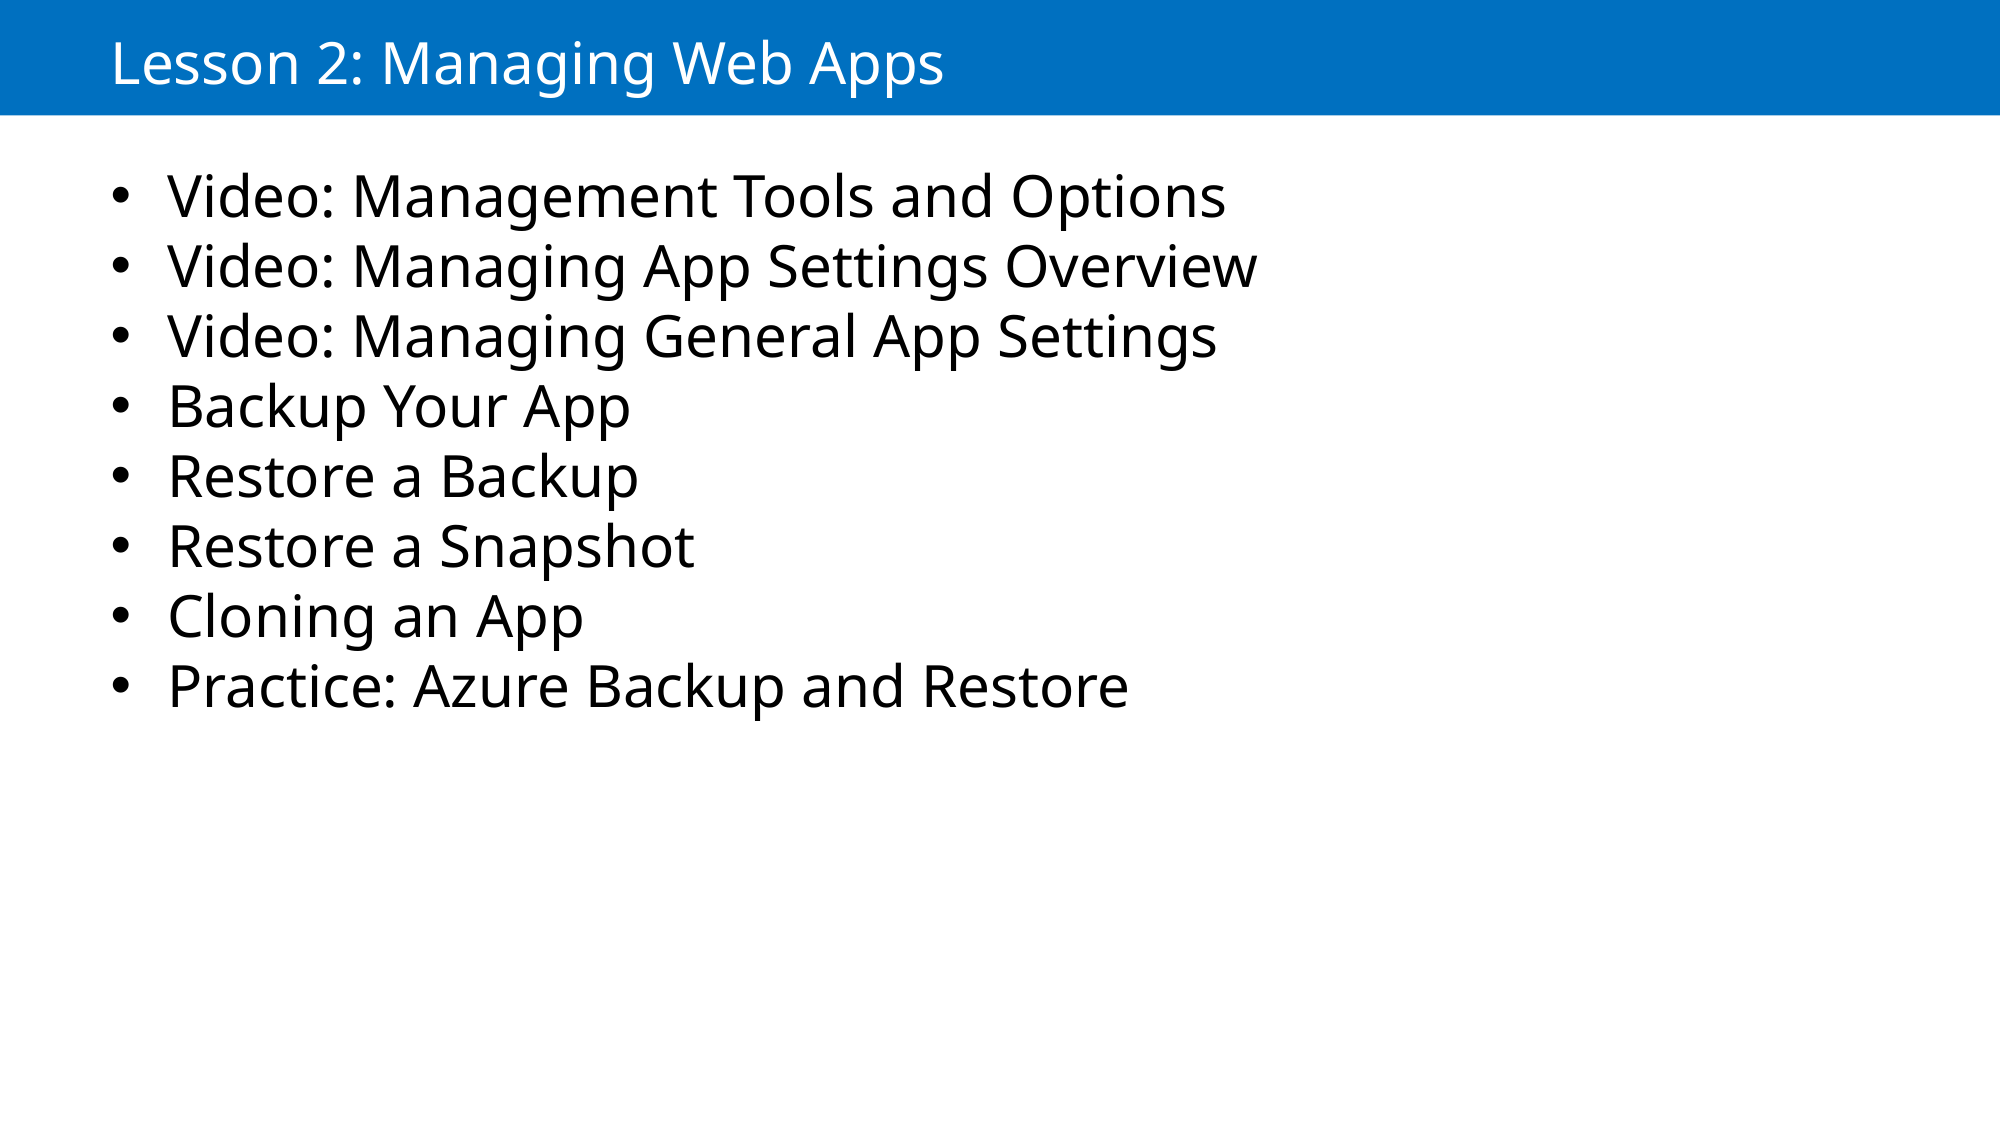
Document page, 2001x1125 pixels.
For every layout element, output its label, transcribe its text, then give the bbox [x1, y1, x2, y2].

text_box Video: Management Tools and Options Video: Managing App Settings Overview Video: Managing General App Settings Backup Your App Restore a Backup Restore a Snapshot Cloning an App Practice: Azure Backup and Restore [95, 151, 1780, 727]
text_box Lesson 2: Managing Web Apps [96, 18, 1857, 104]
